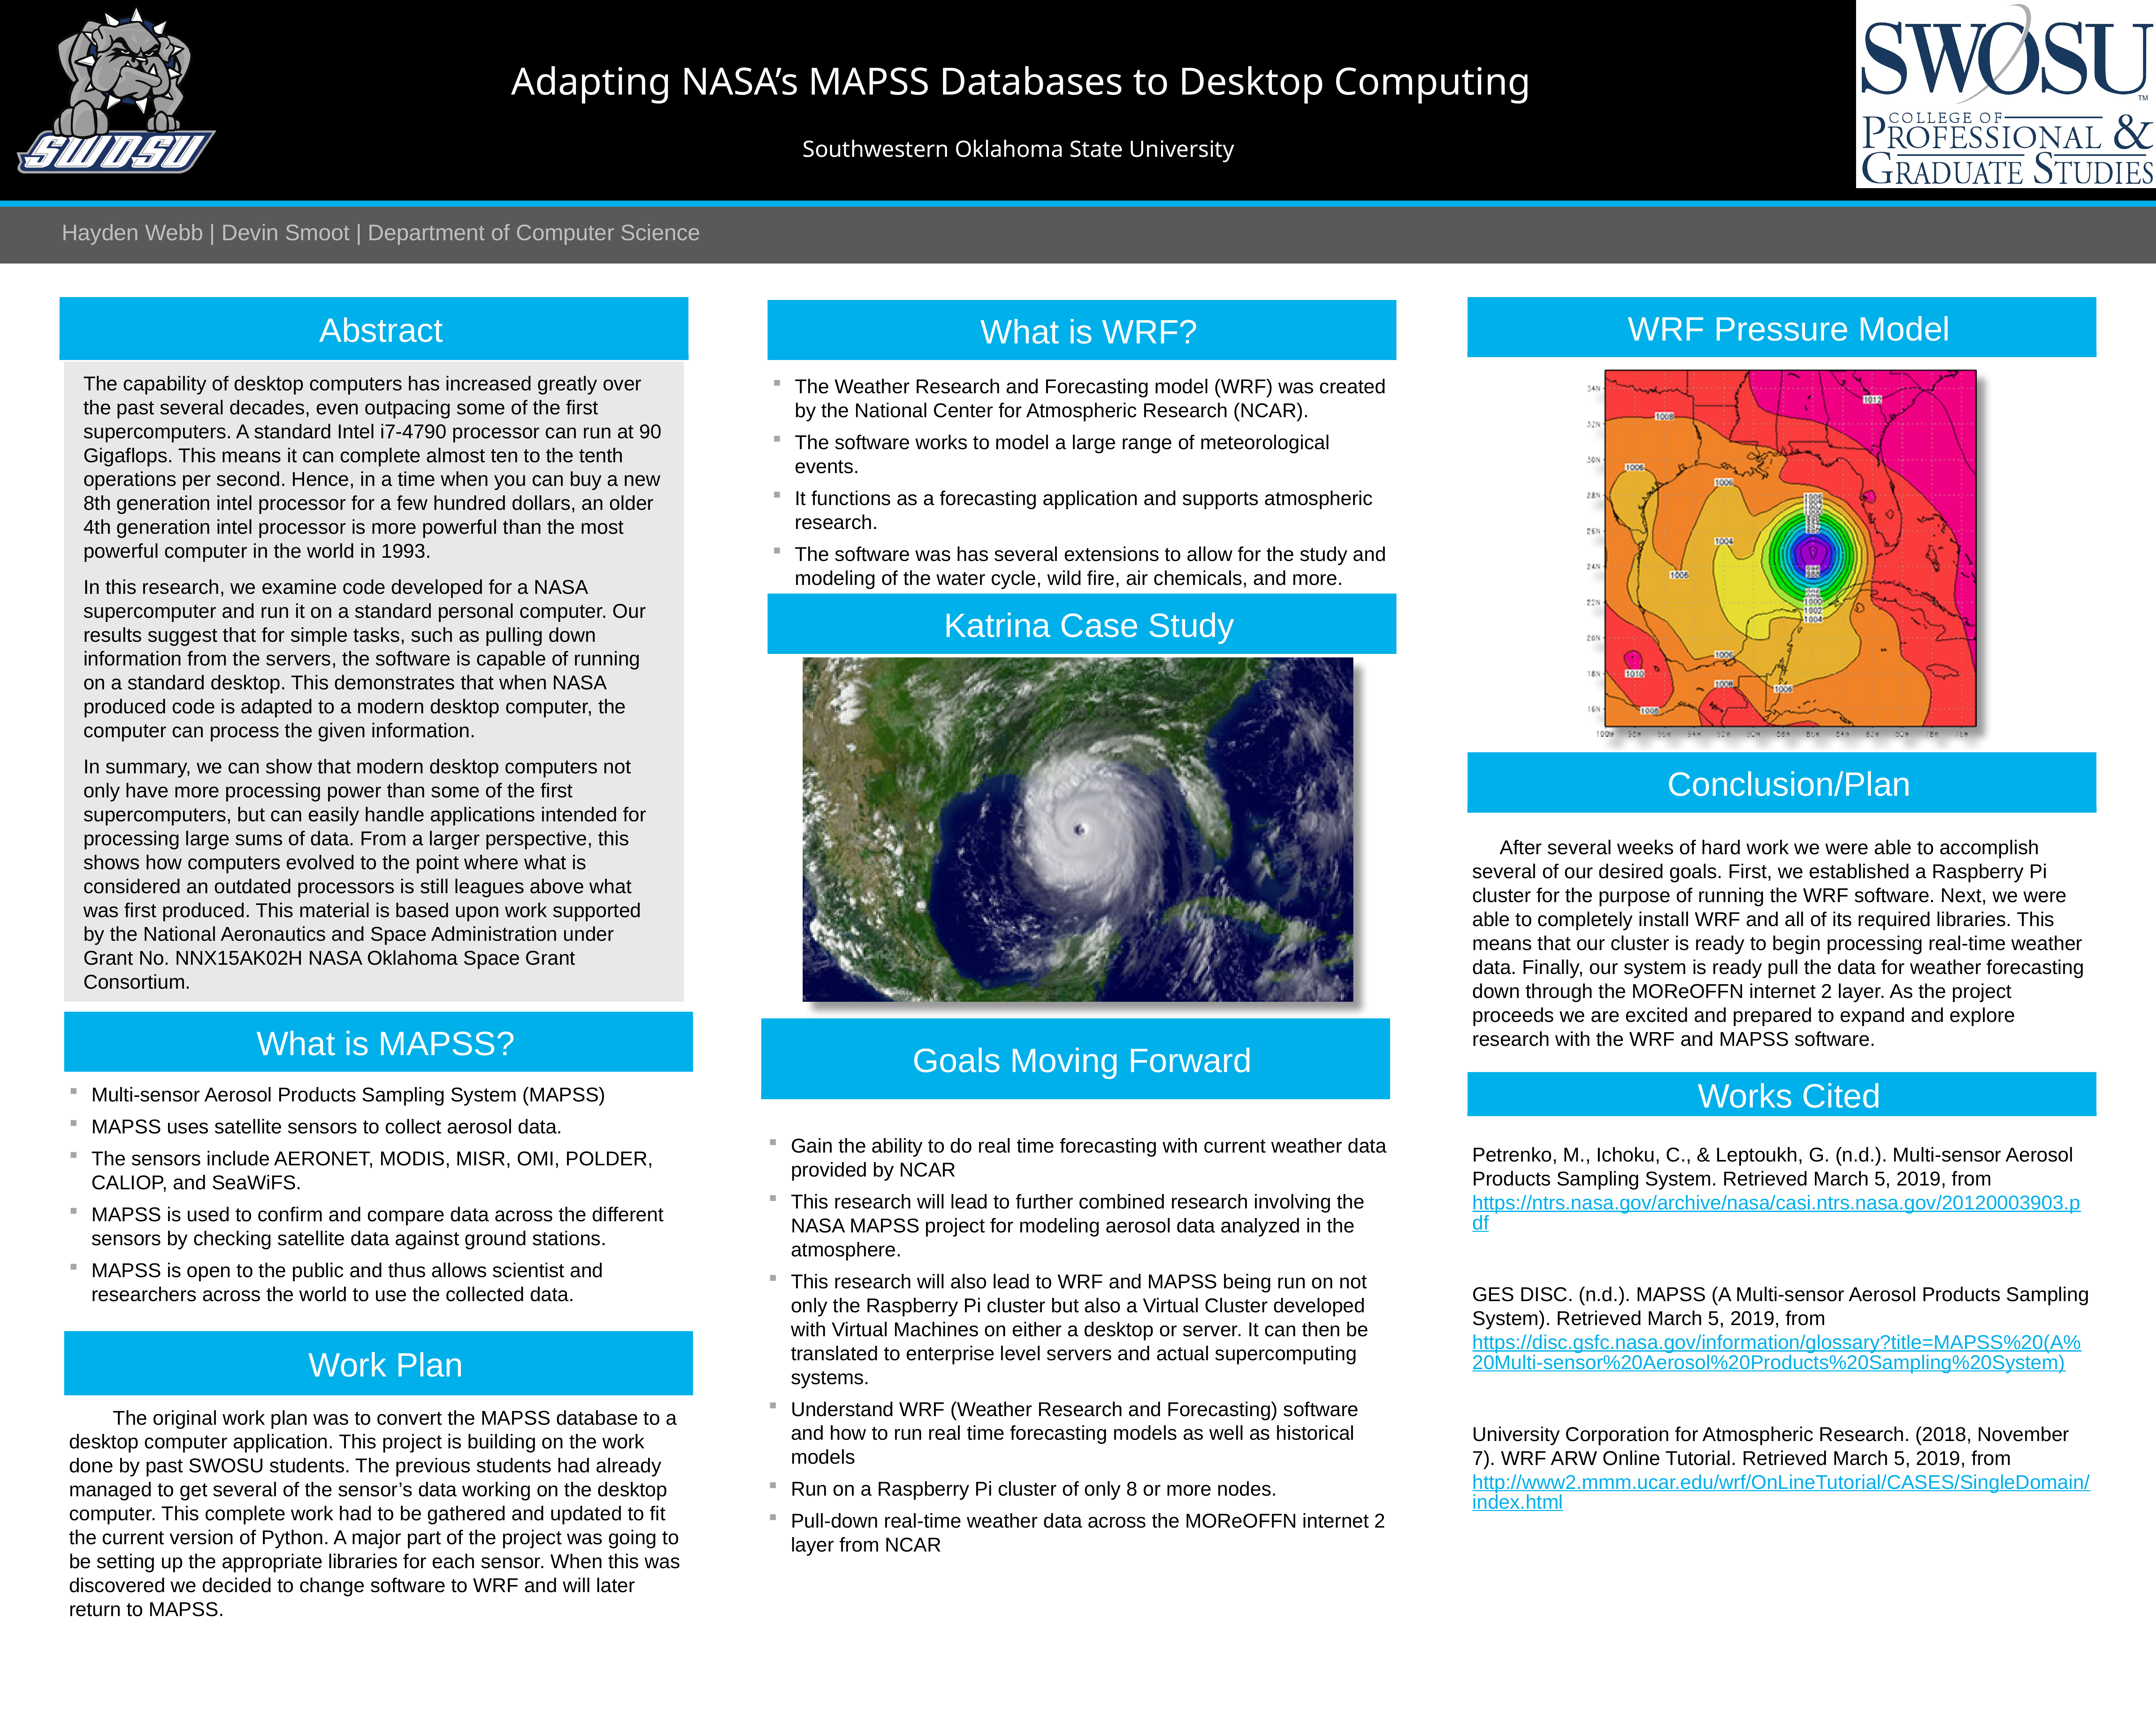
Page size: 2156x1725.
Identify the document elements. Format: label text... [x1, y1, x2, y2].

picture [14, 5, 237, 173]
list Abstract [59, 297, 689, 360]
list Petrenko, M., Ichoku, C., & Leptoukh, G. (n.d.). Multi-sensor Aerosol Products Sampling System. Retrieved March 5, 2019, from https://ntrs.nasa.gov/archive/nasa/casi.ntrs.nasa.gov/20120003903.pdf GES DISC. (n.d.). MAPSS (A Multi-sensor Aerosol Products Sampling System). Retrieved March 5, 2019, from https://disc.gsfc.nasa.gov/information/glossary?title=MAPSS%20(A%20Multi-sensor%20Aerosol%20Products%20Sampling%20System) University Corporation for Atmospheric Research. (2018, November 7). WRF ARW Online Tutorial. Retrieved March 5, 2019, from http://www2.mmm.ucar.edu/wrf/OnLineTutorial/CASES/SingleDomain/index.html [1467, 1132, 2097, 1445]
list Work Plan [64, 1331, 693, 1395]
list WRF Pressure Model [1467, 297, 2097, 357]
list Multi-sensor Aerosol Products Sampling System (MAPSS) MAPSS uses satellite sensors to collect aerosol data. The sensors include AERONET, MODIS, MISR, OMI, POLDER, CALIOP, and SeaWiFS. MAPSS is used to confirm and compare data across the different sensors by checking satellite data against ground stations. MAPSS is open to the public and thus allows scientist and researchers across the world to use the collected data. [64, 1072, 693, 1331]
list What is MAPSS? [64, 1012, 693, 1072]
list The Weather Research and Forecasting model (WRF) was created by the National Center for Atmospheric Research (NCAR). The software works to model a large range of meteorological events. It functions as a forecasting application and supports atmospheric research. The software was has several extensions to allow for the study and modeling of the water cycle, wild fire, air chemicals, and more. [768, 364, 1396, 594]
text_box Goals Moving Forward [761, 1018, 1390, 1099]
picture [1856, 0, 2156, 188]
list Works Cited [1467, 1072, 2097, 1116]
list Gain the ability to do real time forecasting with current weather data provided by NCAR This research will lead to further combined research involving the NASA MAPSS project for modeling aerosol data analyzed in the atmosphere. This research will also lead to WRF and MAPSS being run on not only the Raspberry Pi cluster but also a Virtual Cluster developed with Virtual Machines on either a desktop or server. It can then be translated to enterprise level servers and actual supercomputing systems. Understand WRF (Weather Research and Forecasting) software and how to run real time forecasting models as well as historical models Run on a Raspberry Pi cluster of only 8 or more nodes. Pull-down real-time weather data across the MOReOFFN internet 2 layer from NCAR [763, 1123, 1393, 1581]
list Conclusion/Plan [1467, 752, 2097, 813]
list After several weeks of hard work we were able to accomplish several of our desired goals. First, we established a Raspberry Pi cluster for the purpose of running the WRF software. Next, we were able to completely install WRF and all of its required libraries. This means that our cluster is ready to begin processing real-time weather data. Finally, our system is ready pull the data for weather forecasting down through the MOReOFFN internet 2 layer. As the project proceeds we are excited and prepared to expand and explore research with the WRF and MAPSS software. [1467, 825, 2097, 1072]
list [1587, 370, 1977, 737]
list The capability of desktop computers has increased greatly over the past several decades, even outpacing some of the first supercomputers. A standard Intel i7-4790 processor can run at 90 Gigaflops. This means it can complete almost ten to the tenth operations per second. Hence, in a time when you can buy a new 8th generation intel processor for a few hundred dollars, an older 4th generation intel processor is more powerful than the most powerful computer in the world in 1993. In this research, we examine code developed for a NASA supercomputer and run it on a standard personal computer. Our results suggest that for simple tasks, such as pulling down information from the servers, the software is capable of running on a standard desktop. This demonstrates that when NASA produced code is adapted to a modern desktop computer, the computer can process the given information. In summary, we can show that modern desktop computers not only have more processing power than some of the first supercomputers, but can easily handle applications intended for processing large sums of data. From a larger perspective, this shows how computers evolved to the point where what is considered an outdated processors is still leagues above what was first produced. This material is based upon work supported by the National Aeronautics and Space Administration under Grant No. NNX15AK02H NASA Oklahoma Space Grant Consortium. [64, 362, 684, 1002]
list Katrina Case Study [768, 594, 1396, 654]
list The original work plan was to convert the MAPSS database to a desktop computer application. This project is building on the work done by past SWOSU students. The previous students had already managed to get several of the sensor’s data working on the desktop computer. This complete work had to be gathered and updated to fit the current version of Python. A major part of the project was going to be setting up the appropriate libraries for each sensor. When this was discovered we decided to change software to WRF and will later return to MAPSS. [64, 1395, 693, 1640]
text_box What is WRF? [768, 300, 1396, 360]
picture [803, 657, 1353, 1002]
title Adapting NASA’s MAPSS Databases to Desktop Computing Southwestern Oklahoma State University [220, 16, 1823, 239]
list Hayden Webb | Devin Smoot | Department of Computer Science [57, 214, 1539, 249]
